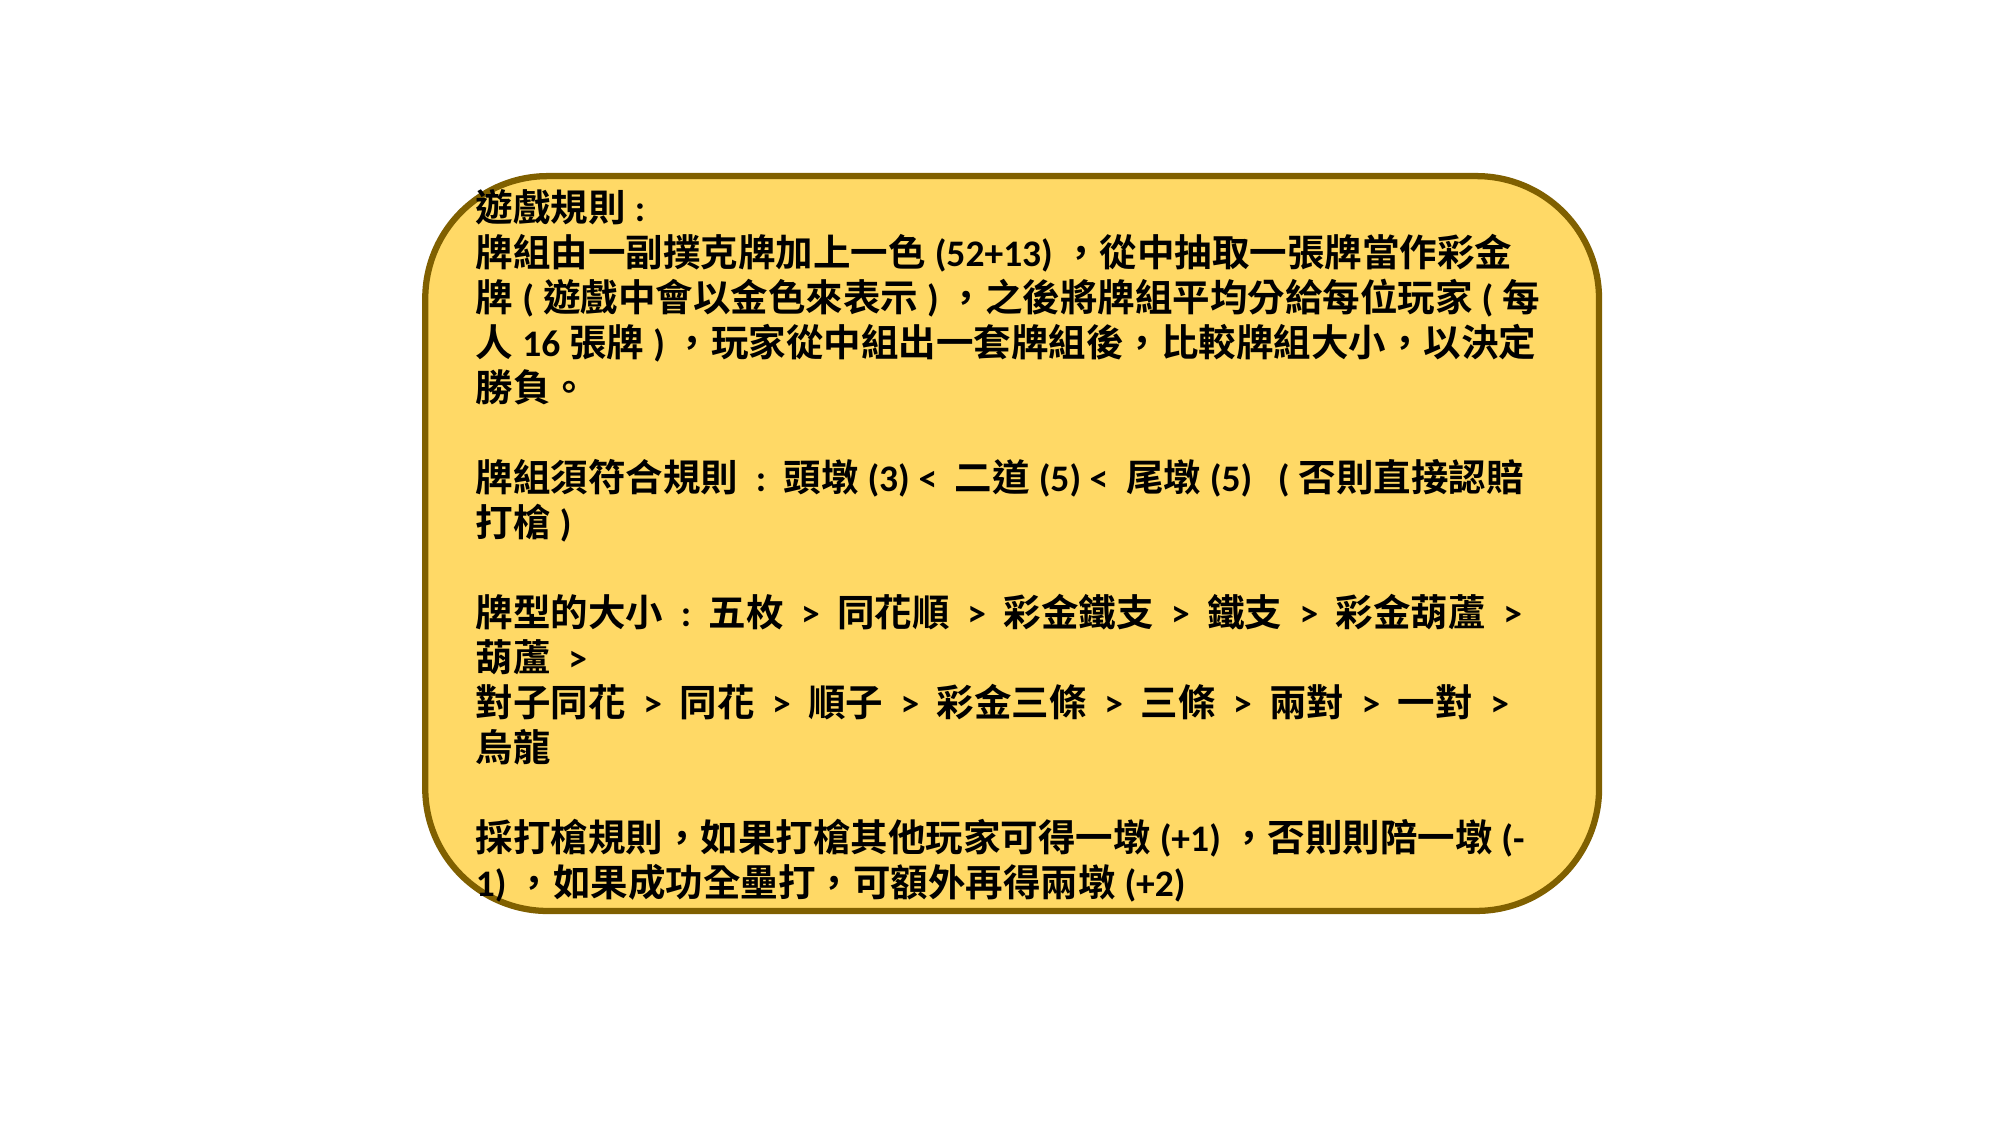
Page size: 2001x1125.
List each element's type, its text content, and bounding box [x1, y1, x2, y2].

text_box 遊戲規則: 牌組由一副撲克牌加上一色(52+13)，從中抽取一張牌當作彩金牌(遊戲中會以金色來表示)，之後將牌組平均分給每位玩家(每人16張牌)，玩家從中組出一套牌組後，比較牌組大小，以決定勝負。 牌組須符合規則 : 頭墩(3) < 二道(5) < 尾墩(5) (否則直接認賠打槍) 牌型的大小 : 五枚 > 同花順 > 彩金鐵支 > 鐵支 > 彩金葫蘆 > 葫蘆 > 對子同花 > 同花 > 順子 > 彩金三條 > 三條 > 兩對 > 一對 > 烏龍 採打槍規則，如果打槍其他玩家可得一墩(+1)，否則則陪一墩(-1)，如果成功全壘打，可額外再得兩墩(+2) [424, 175, 1601, 913]
